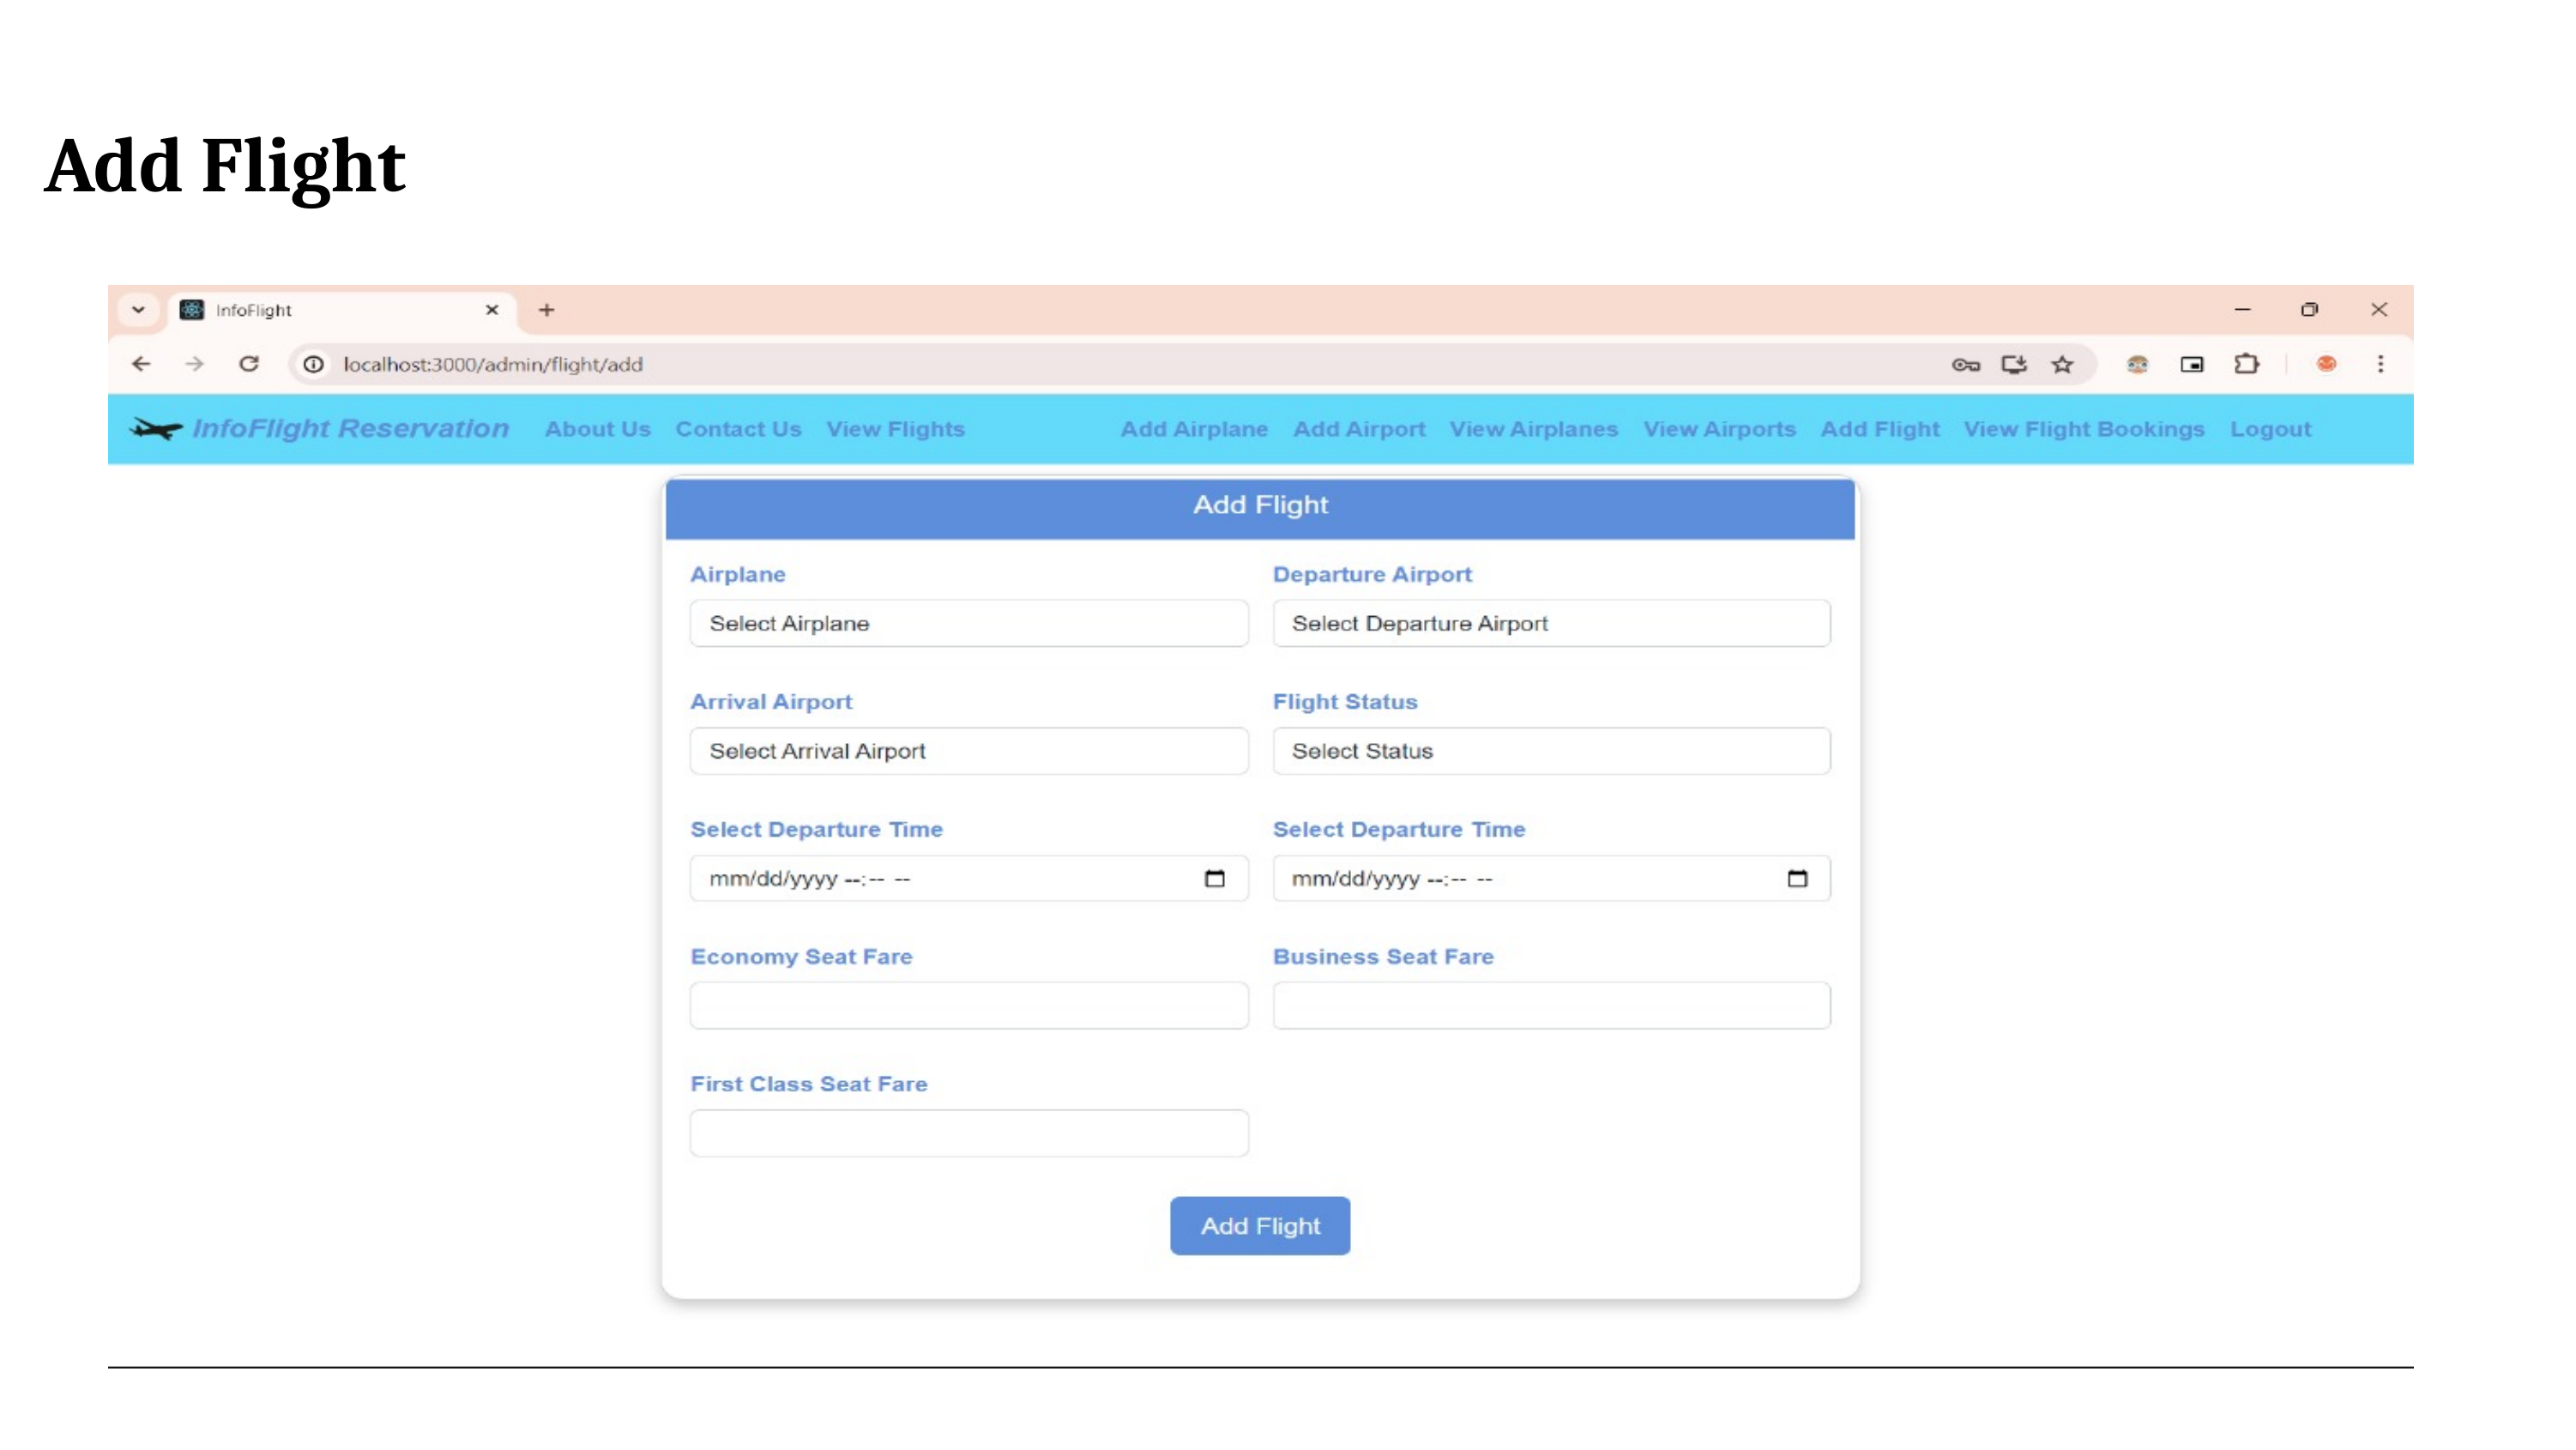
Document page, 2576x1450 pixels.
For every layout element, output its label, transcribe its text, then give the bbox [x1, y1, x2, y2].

picture [107, 284, 2414, 1368]
title Add Flight [44, 113, 2215, 213]
